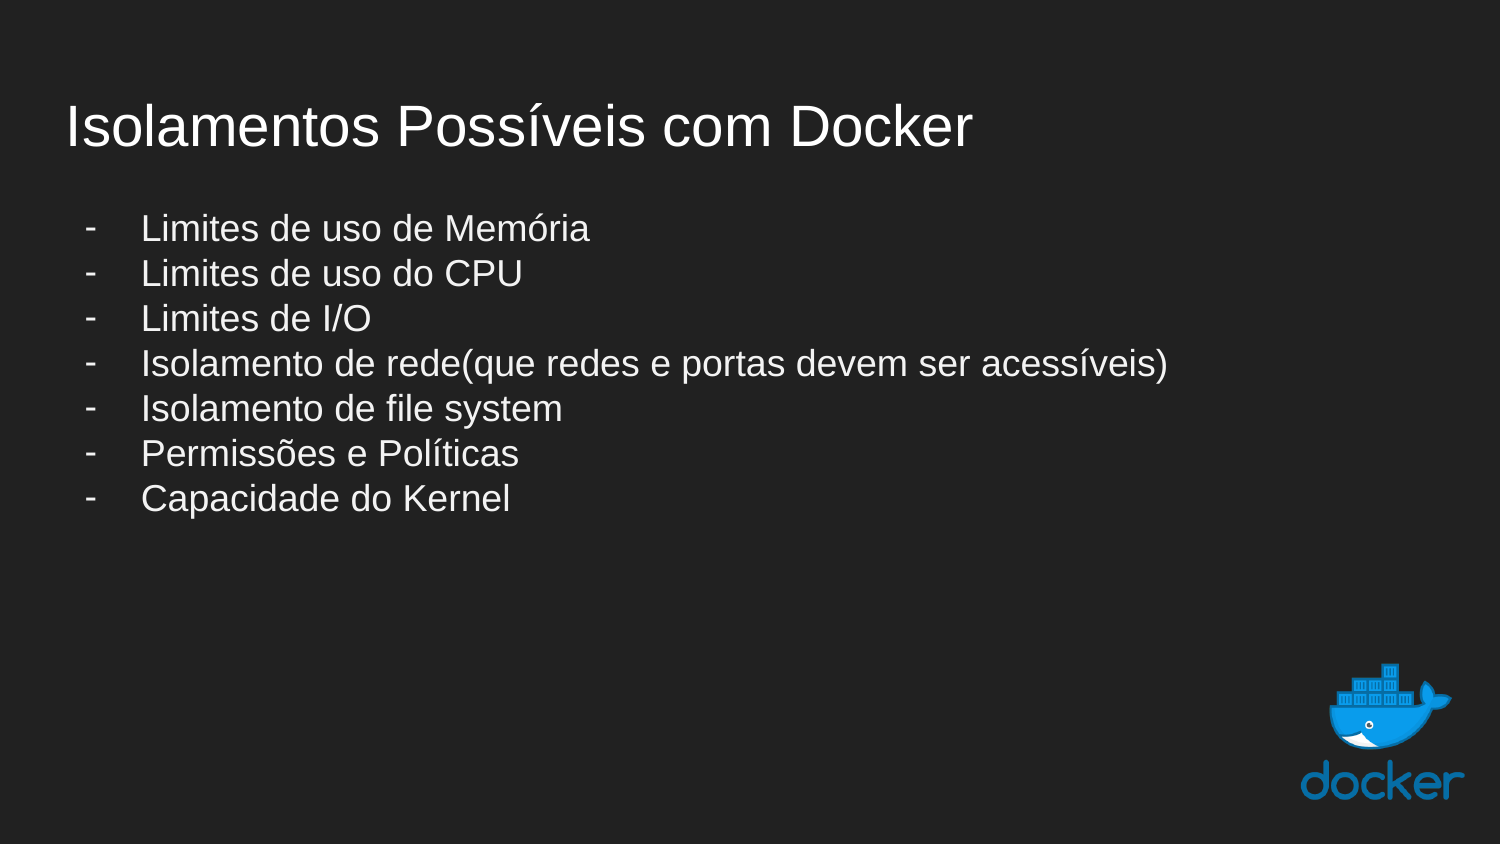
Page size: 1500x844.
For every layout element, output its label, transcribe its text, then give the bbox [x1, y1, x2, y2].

picture [1286, 649, 1479, 815]
text_box Limites de uso de Memória Limites de uso do CPU Limites de I/O Isolamento de rede(que redes e portas devem ser acessíveis) Isolamento de file system Permissões e Políticas Capacidade do Kernel [51, 188, 1449, 750]
text_box Isolamentos Possíveis com Docker [51, 72, 1449, 167]
